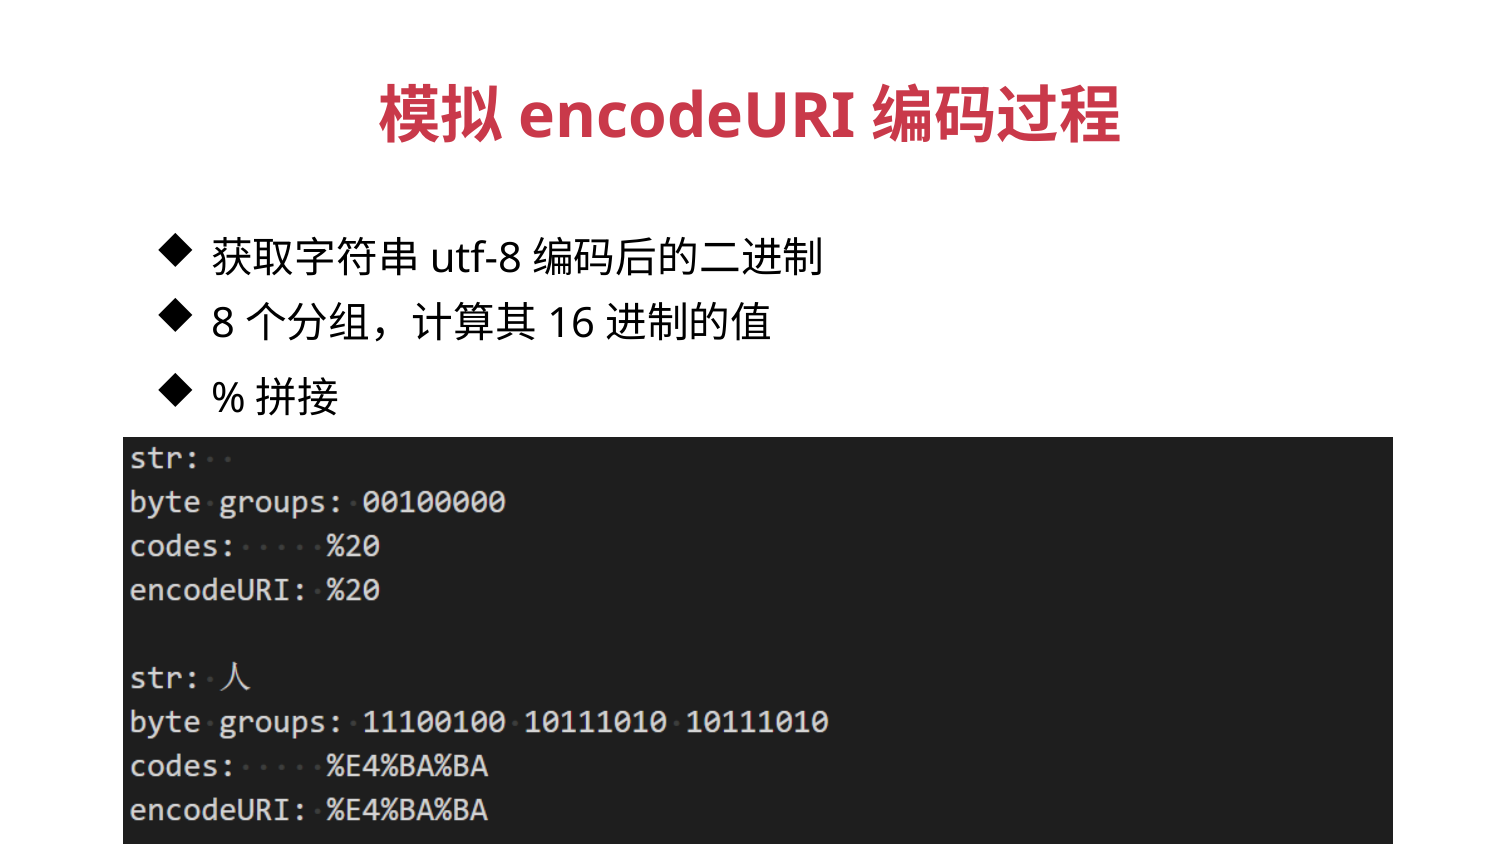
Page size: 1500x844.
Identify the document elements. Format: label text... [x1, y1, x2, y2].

text_box 获取字符串utf-8编码后的二进制 [64, 222, 1359, 288]
text_box 8个分组，计算其16进制的值 [64, 288, 1359, 354]
text_box %拼接 [64, 362, 1359, 428]
picture [123, 437, 1393, 844]
text_box 模拟encodeURI编码过程 [363, 67, 1137, 158]
